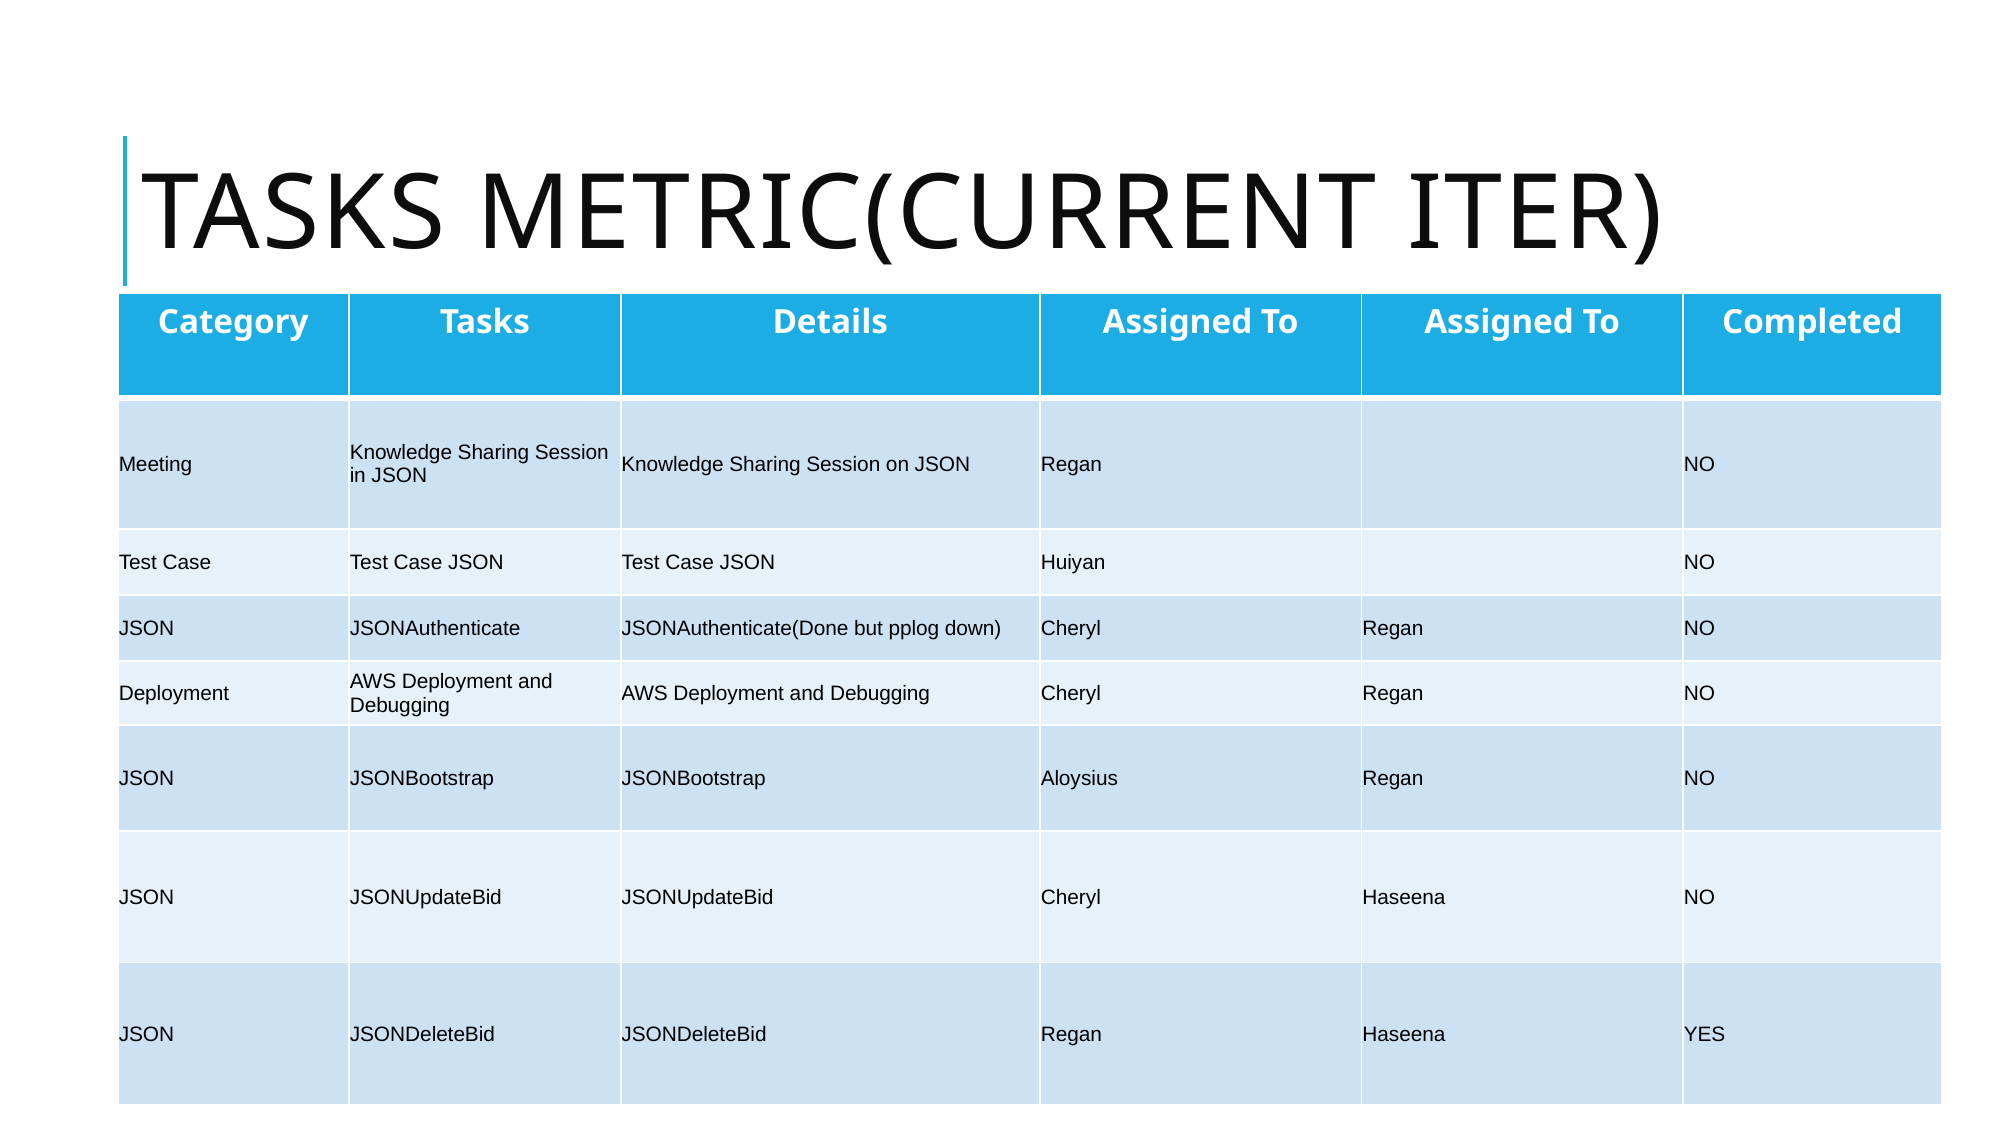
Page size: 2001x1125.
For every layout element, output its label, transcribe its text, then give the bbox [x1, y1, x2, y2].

table_cell Huiyan [1041, 530, 1361, 594]
table_cell JSONUpdateBid [622, 832, 1039, 962]
table_cell JSONBootstrap [622, 726, 1039, 830]
table_cell NO [1684, 596, 1941, 660]
table_cell Regan [1362, 726, 1682, 830]
table_cell Regan [1362, 662, 1682, 724]
table_cell Haseena [1362, 832, 1682, 962]
table_cell Haseena [1362, 963, 1682, 1104]
table_cell Cheryl [1041, 662, 1361, 724]
table_cell NO [1684, 401, 1941, 528]
table_cell [1362, 530, 1682, 594]
table_cell Regan [1041, 401, 1361, 528]
table_cell Test Case [119, 530, 348, 594]
table_cell JSON [119, 596, 348, 660]
table_cell Cheryl [1041, 832, 1361, 962]
table_cell JSONAuthenticate(Done but pplog down) [622, 596, 1039, 660]
table_header Tasks [350, 294, 620, 395]
table_cell Regan [1041, 963, 1361, 1104]
table_cell JSONDeleteBid [622, 963, 1039, 1104]
table_cell JSONUpdateBid [350, 832, 620, 962]
table_cell Regan [1362, 596, 1682, 660]
table_header Assigned To [1362, 294, 1682, 395]
table_cell Meeting [119, 401, 348, 528]
table_cell YES [1684, 963, 1941, 1104]
title Tasks Metric(Current iter) [126, 96, 1721, 292]
table_cell Knowledge Sharing Session in JSON [350, 401, 620, 528]
table_cell Cheryl [1041, 596, 1361, 660]
table_cell JSON [119, 726, 348, 830]
table_cell NO [1684, 662, 1941, 724]
table_cell Knowledge Sharing Session on JSON [622, 401, 1039, 528]
table_header Details [622, 294, 1039, 395]
table_cell JSONDeleteBid [350, 963, 620, 1104]
table_cell [1362, 401, 1682, 528]
table_cell JSON [119, 963, 348, 1104]
table_header Completed [1684, 294, 1941, 395]
table_cell Aloysius [1041, 726, 1361, 830]
table_header Assigned To [1041, 294, 1361, 395]
table_cell NO [1684, 832, 1941, 962]
table_cell JSON [119, 832, 348, 962]
table_cell Test Case JSON [350, 530, 620, 594]
table_cell JSONAuthenticate [350, 596, 620, 660]
table_cell JSONBootstrap [350, 726, 620, 830]
table_cell AWS Deployment and Debugging [622, 662, 1039, 724]
table_cell Deployment [119, 662, 348, 724]
table_cell Test Case JSON [622, 530, 1039, 594]
table_header Category [119, 294, 348, 395]
table_cell NO [1684, 530, 1941, 594]
table_cell NO [1684, 726, 1941, 830]
table_cell AWS Deployment and Debugging [350, 662, 620, 724]
